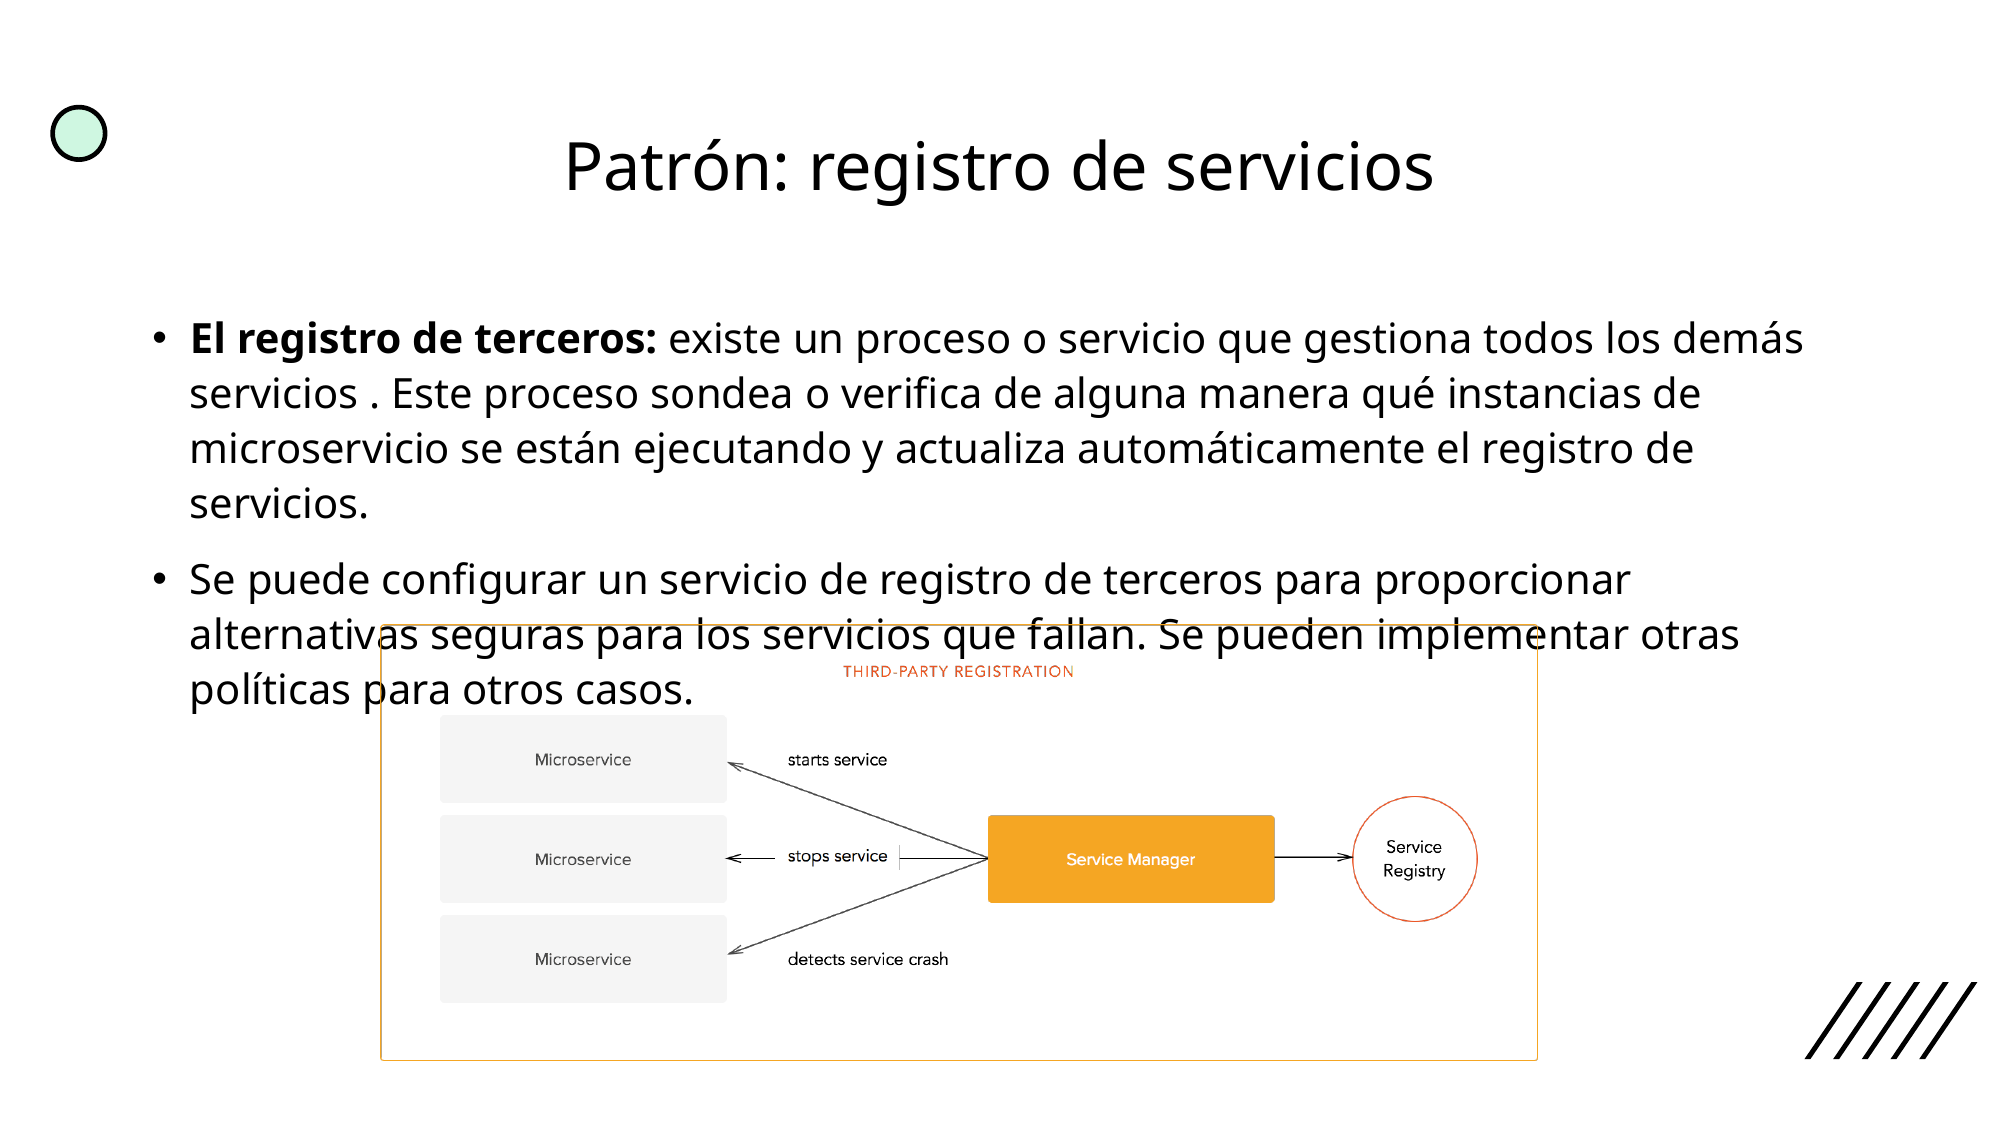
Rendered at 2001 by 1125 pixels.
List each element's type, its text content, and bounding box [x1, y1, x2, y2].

list El registro de terceros: existe un proceso o servicio que gestiona todos los demás servicios . Este proceso sondea o verifica de alguna manera qué instancias de microservicio se están ejecutando y actualiza automáticamente el registro de servicios. Se puede configurar un servicio de registro de terceros para proporcionar alternativas seguras para los servicios que fallan. Se pueden implementar otras políticas para otros casos. [137, 299, 1863, 1014]
picture [379, 624, 1538, 1061]
title Patrón: registro de servicios [137, 59, 1863, 278]
